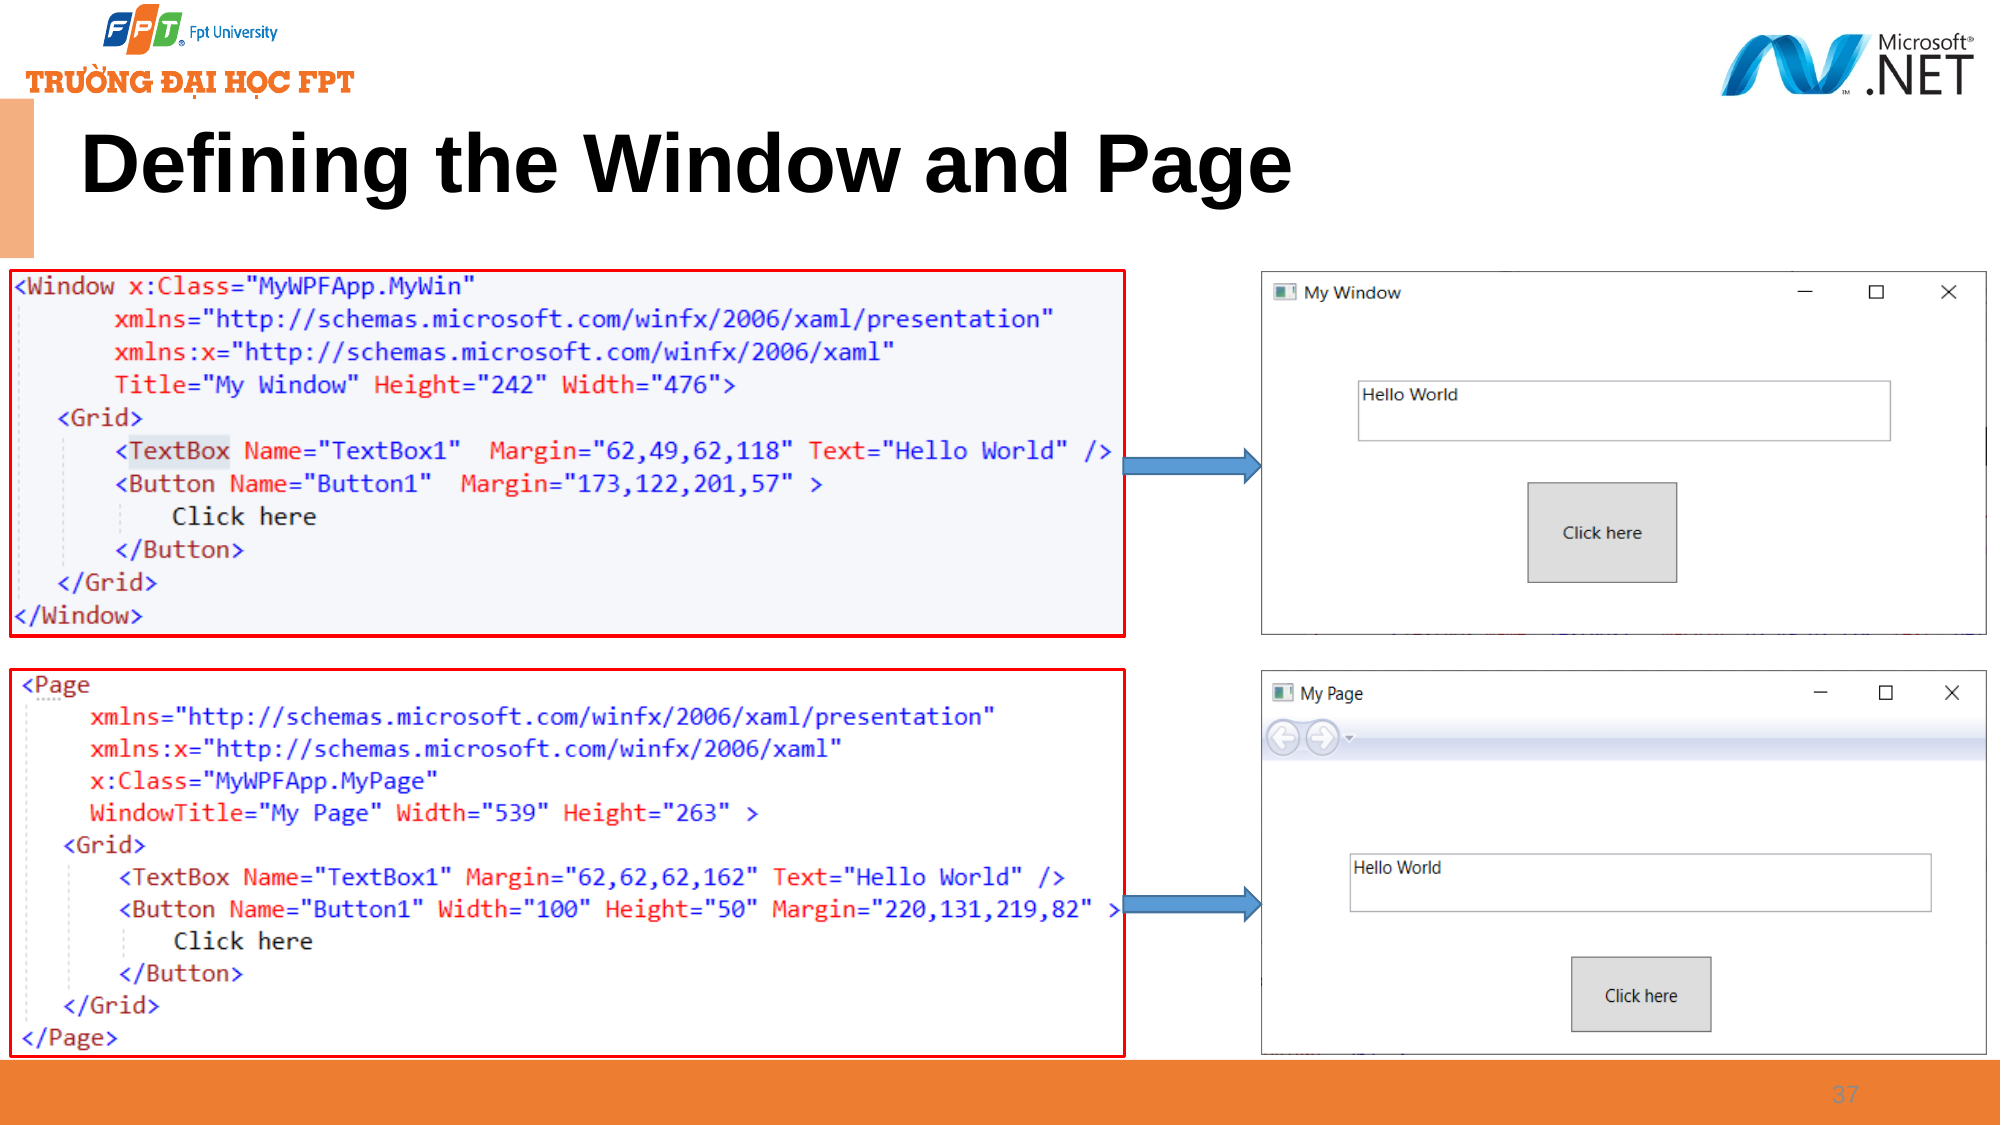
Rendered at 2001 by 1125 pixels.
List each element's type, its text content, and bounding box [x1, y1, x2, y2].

picture [1685, 0, 2001, 129]
text_box [1124, 885, 1261, 923]
slide_number 37 [1424, 1063, 1875, 1123]
picture [1261, 271, 1987, 635]
title Defining the Window and Page [65, 118, 1328, 213]
picture [12, 670, 1124, 1055]
picture [12, 271, 1124, 635]
text_box [1124, 447, 1261, 485]
picture [1261, 670, 1987, 1055]
